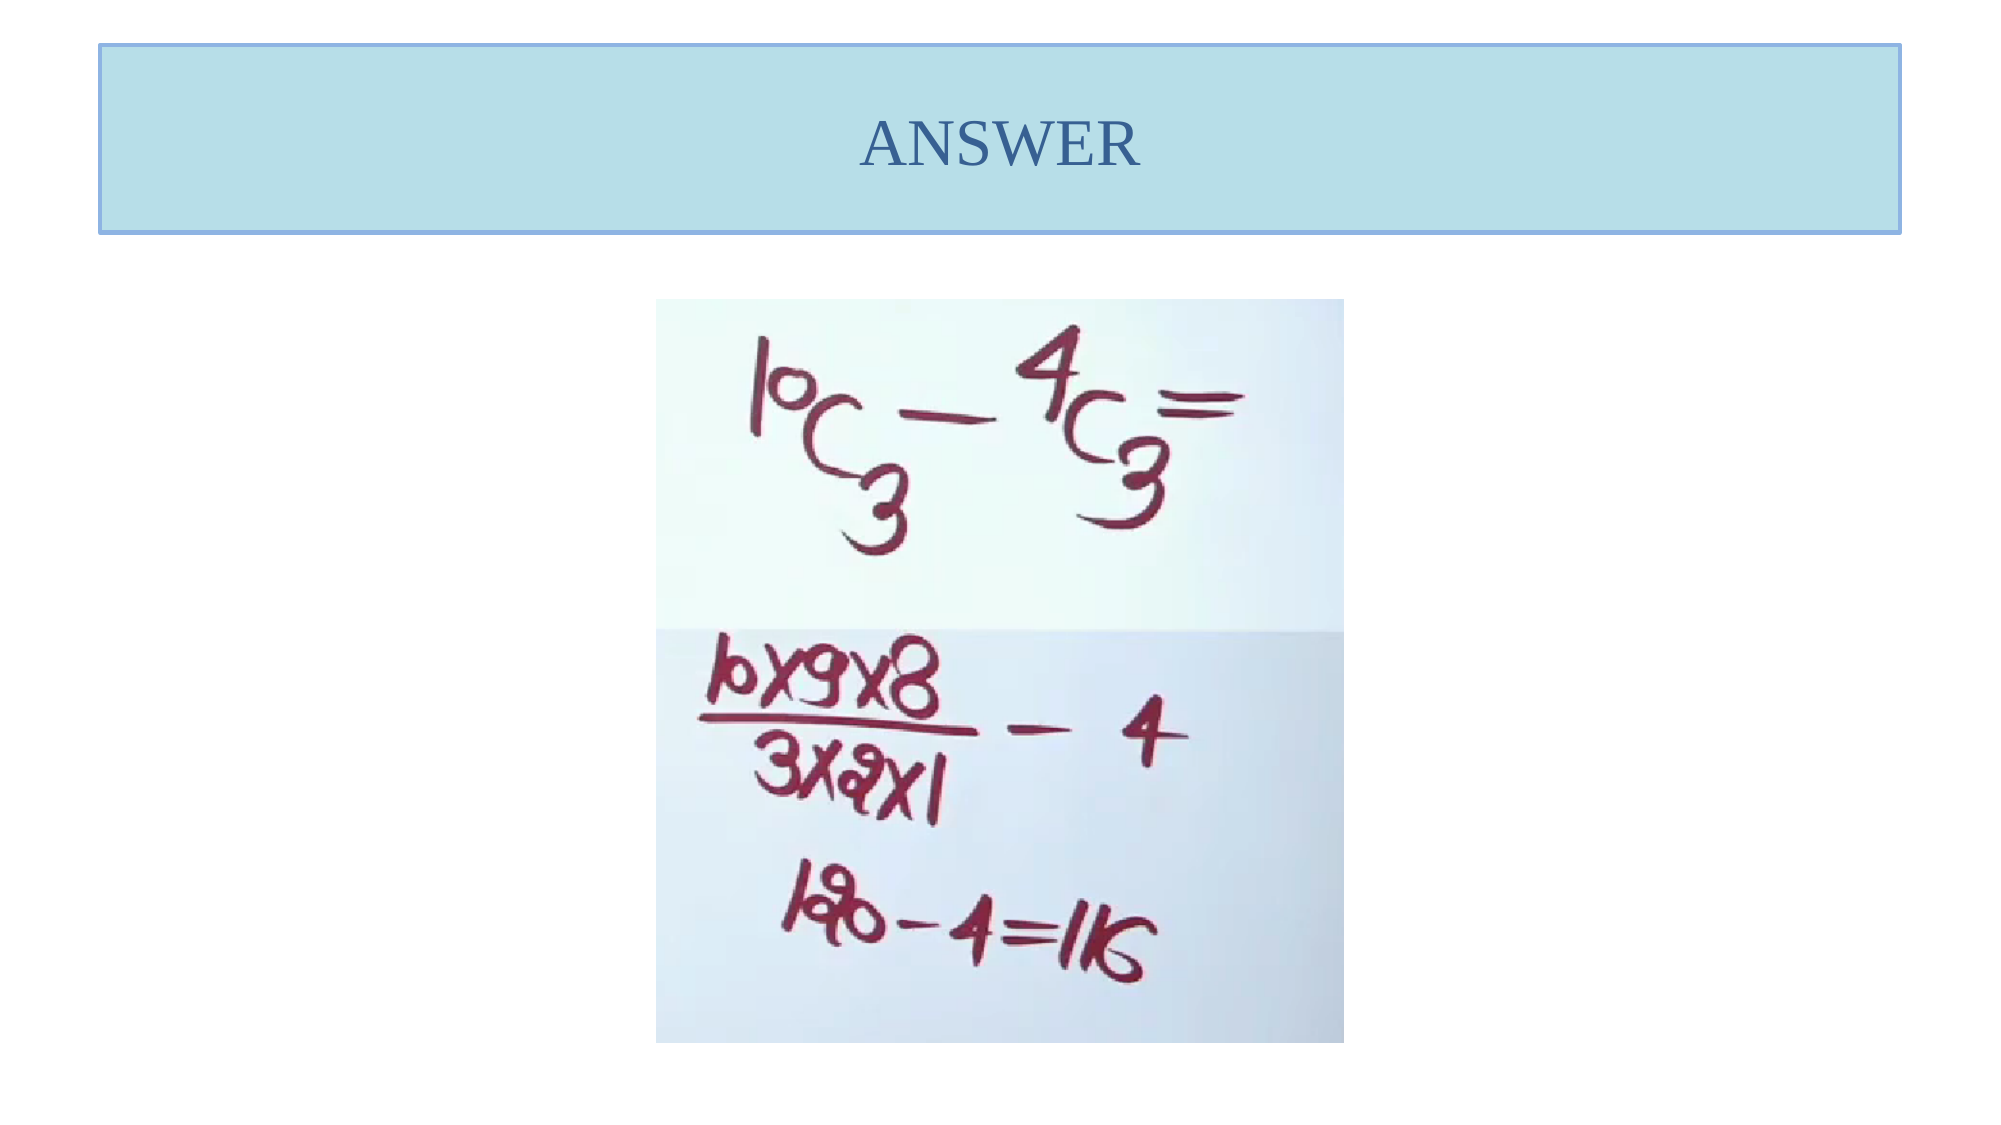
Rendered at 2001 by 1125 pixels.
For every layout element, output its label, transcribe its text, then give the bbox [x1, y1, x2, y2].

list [656, 299, 1344, 1043]
title ANSWER [98, 43, 1902, 235]
